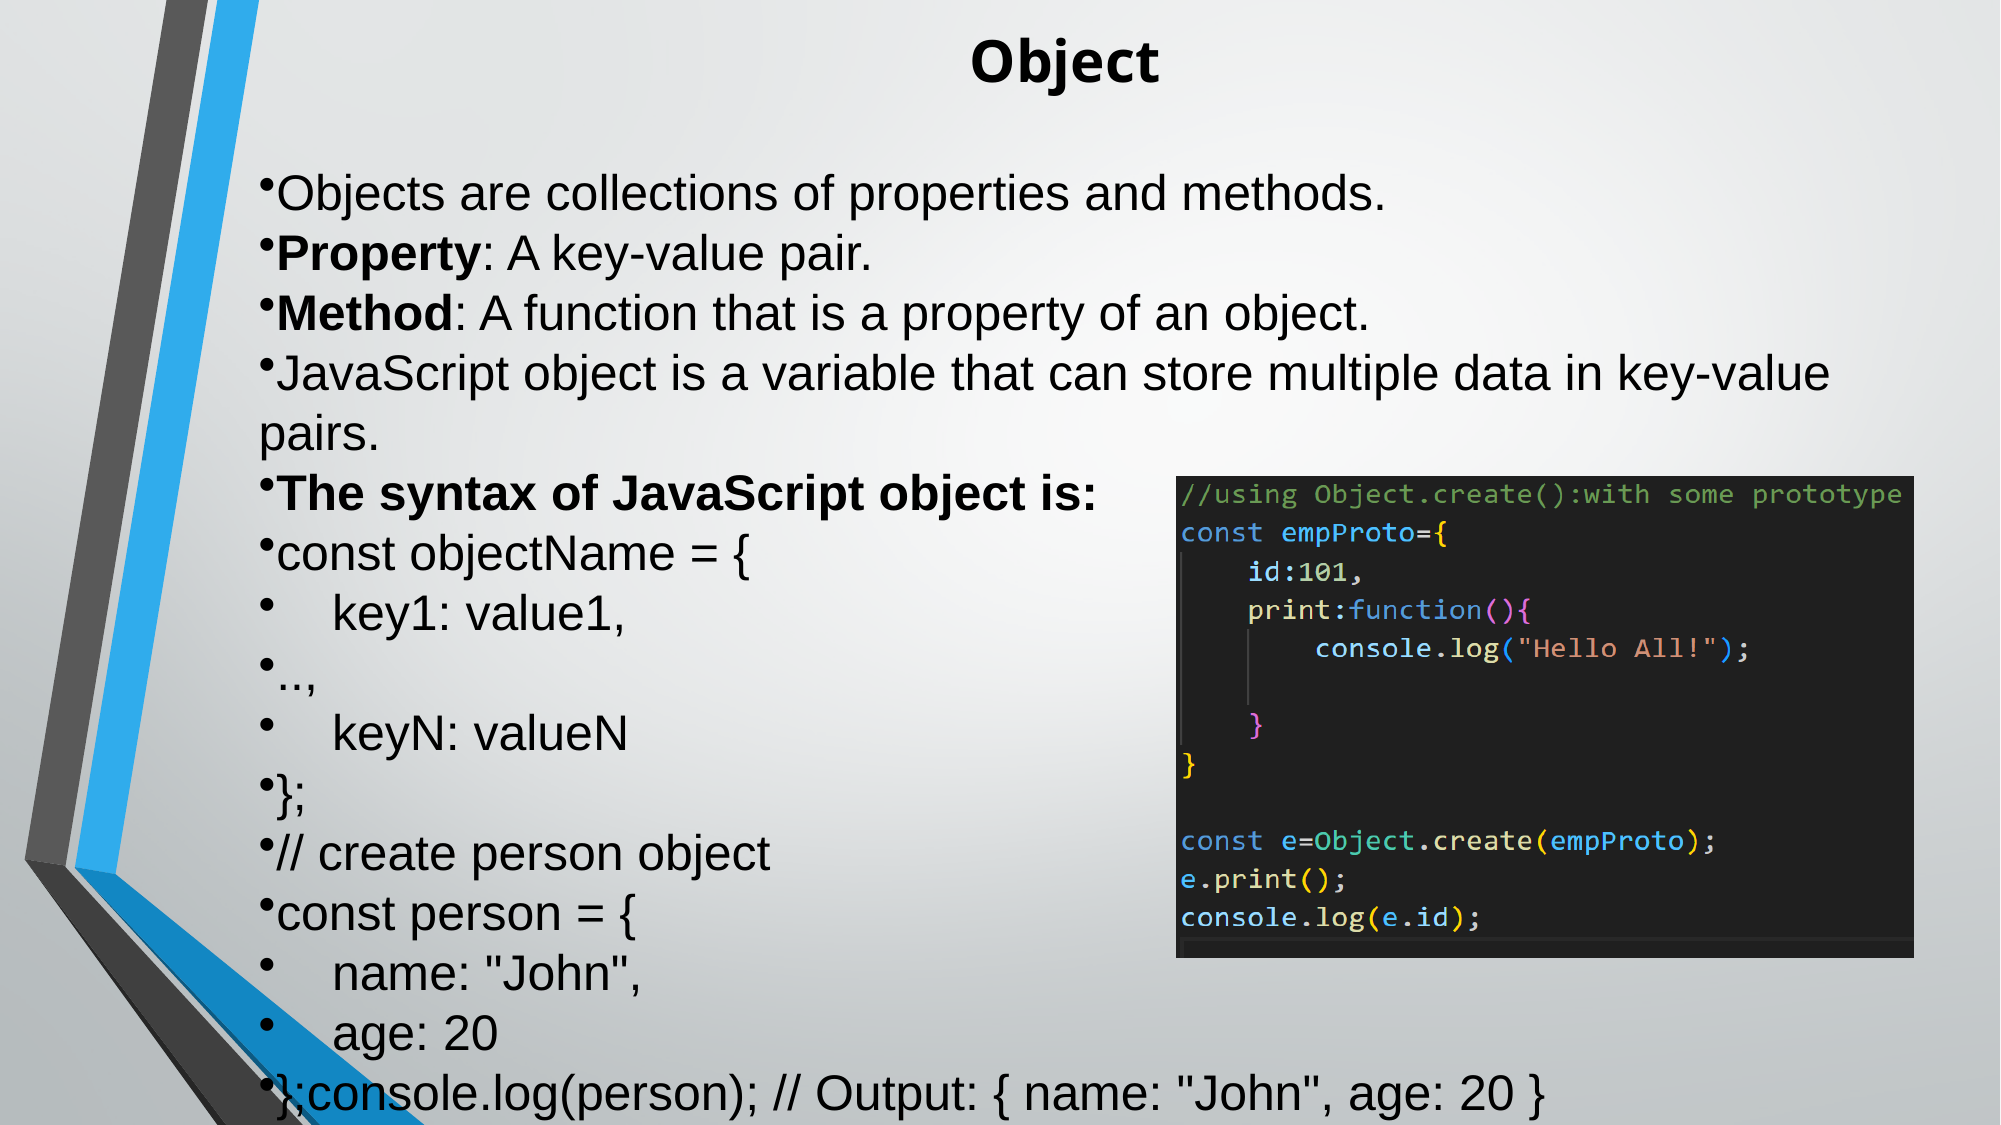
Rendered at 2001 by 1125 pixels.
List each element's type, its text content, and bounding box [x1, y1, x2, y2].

title Object [243, 16, 1887, 102]
picture [1176, 476, 1915, 958]
list Objects are collections of properties and methods. Property: A key-value pair. Method: A function that is a property of an object. JavaScript object is a variable that can store multiple data in key-value pairs. The syntax of JavaScript object is: const objectName = { key1: value1, .., keyN: valueN }; // create person object const person = { name: "John", age: 20 };console.log(person); // Output: { name: "John", age: 20 } [243, 152, 1937, 1125]
